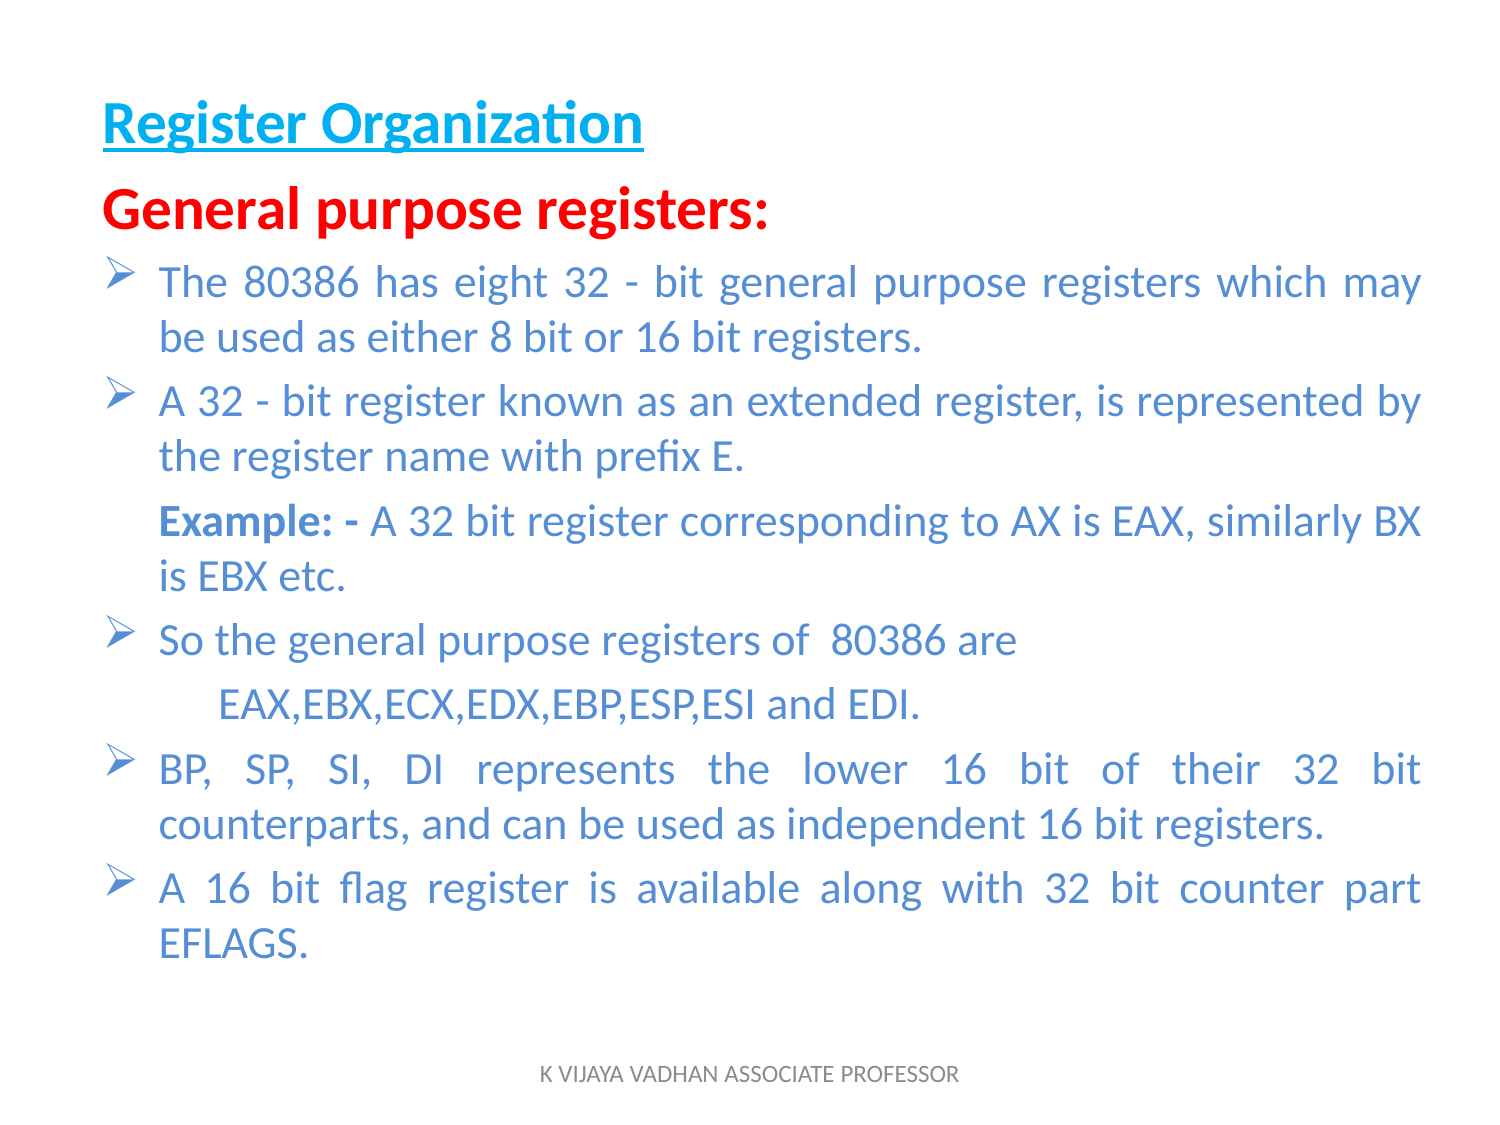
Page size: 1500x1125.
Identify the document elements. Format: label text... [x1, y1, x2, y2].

footer K VIJAYA VADHAN ASSOCIATE PROFESSOR [512, 1042, 988, 1103]
list Register Organization General purpose registers: The 80386 has eight 32 - bit general purpose registers which may be used as either 8 bit or 16 bit registers. A 32 - bit register known as an extended register, is represented by the register name with prefix E. Example: - A 32 bit register corresponding to AX is EAX, similarly BX is EBX etc. So the general purpose registers of 80386 are EAX,EBX,ECX,EDX,EBP,ESP,ESI and EDI. BP, SP, SI, DI represents the lower 16 bit of their 32 bit counterparts, and can be used as independent 16 bit registers. A 16 bit flag register is available along with 32 bit counter part EFLAGS. [87, 75, 1438, 1043]
